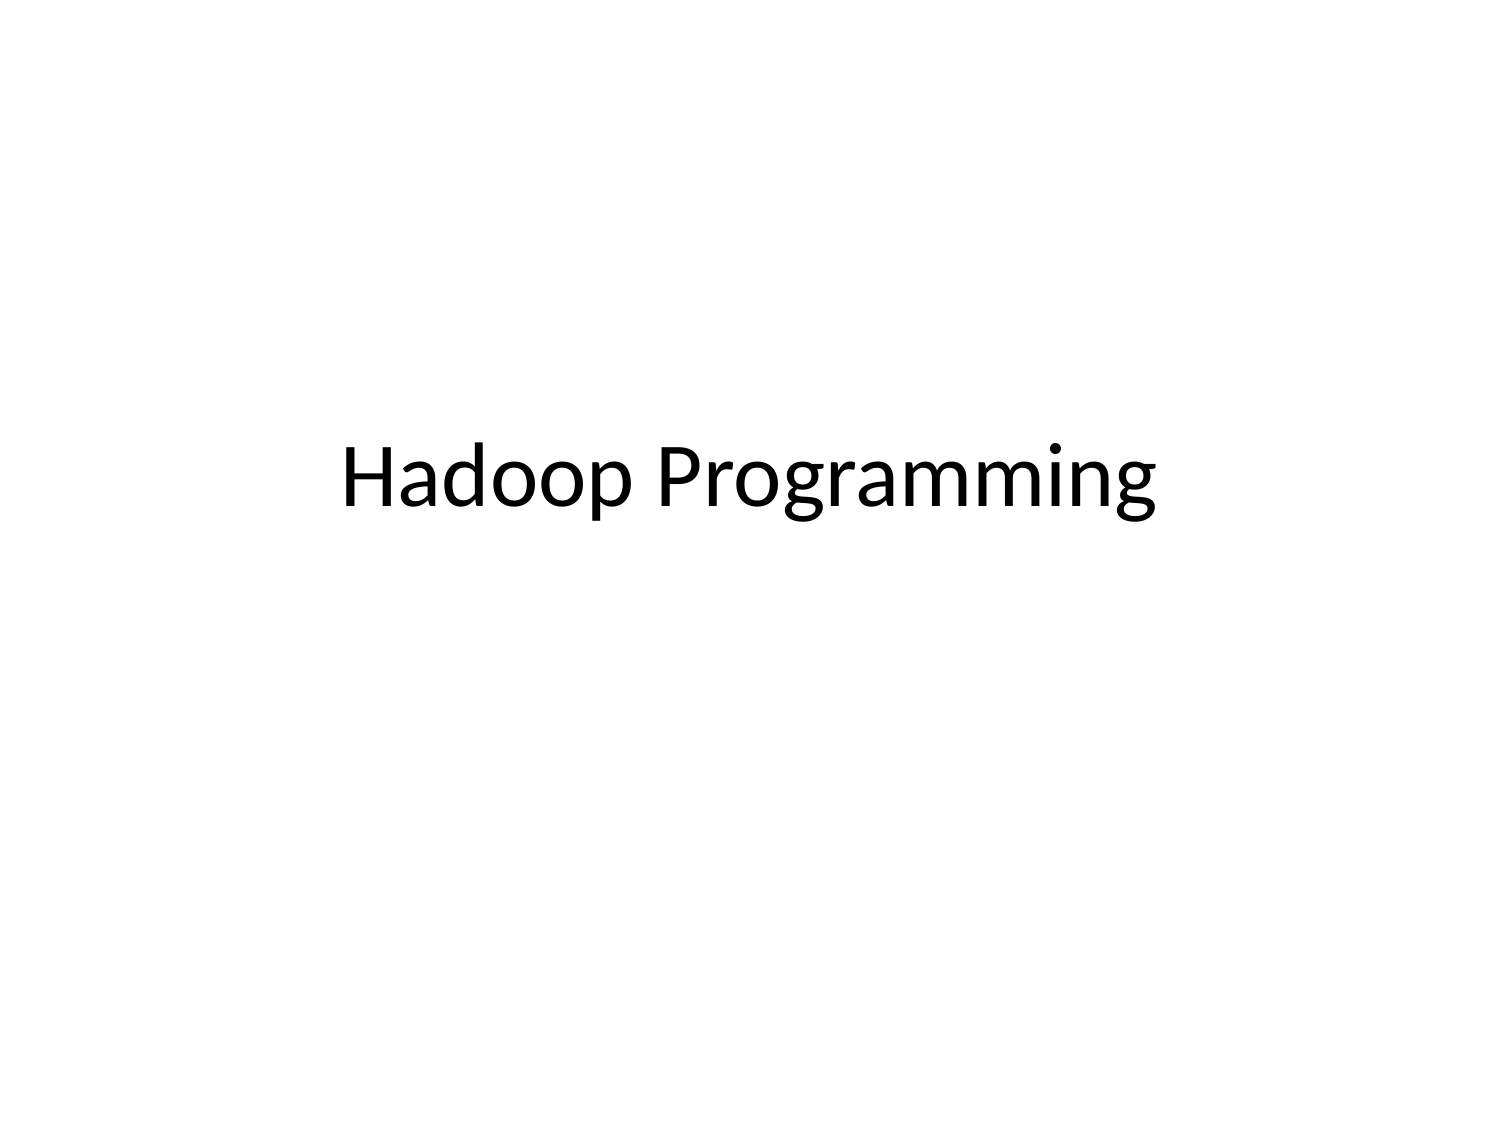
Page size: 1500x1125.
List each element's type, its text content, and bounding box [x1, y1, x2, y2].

title Hadoop Programming [112, 349, 1388, 591]
